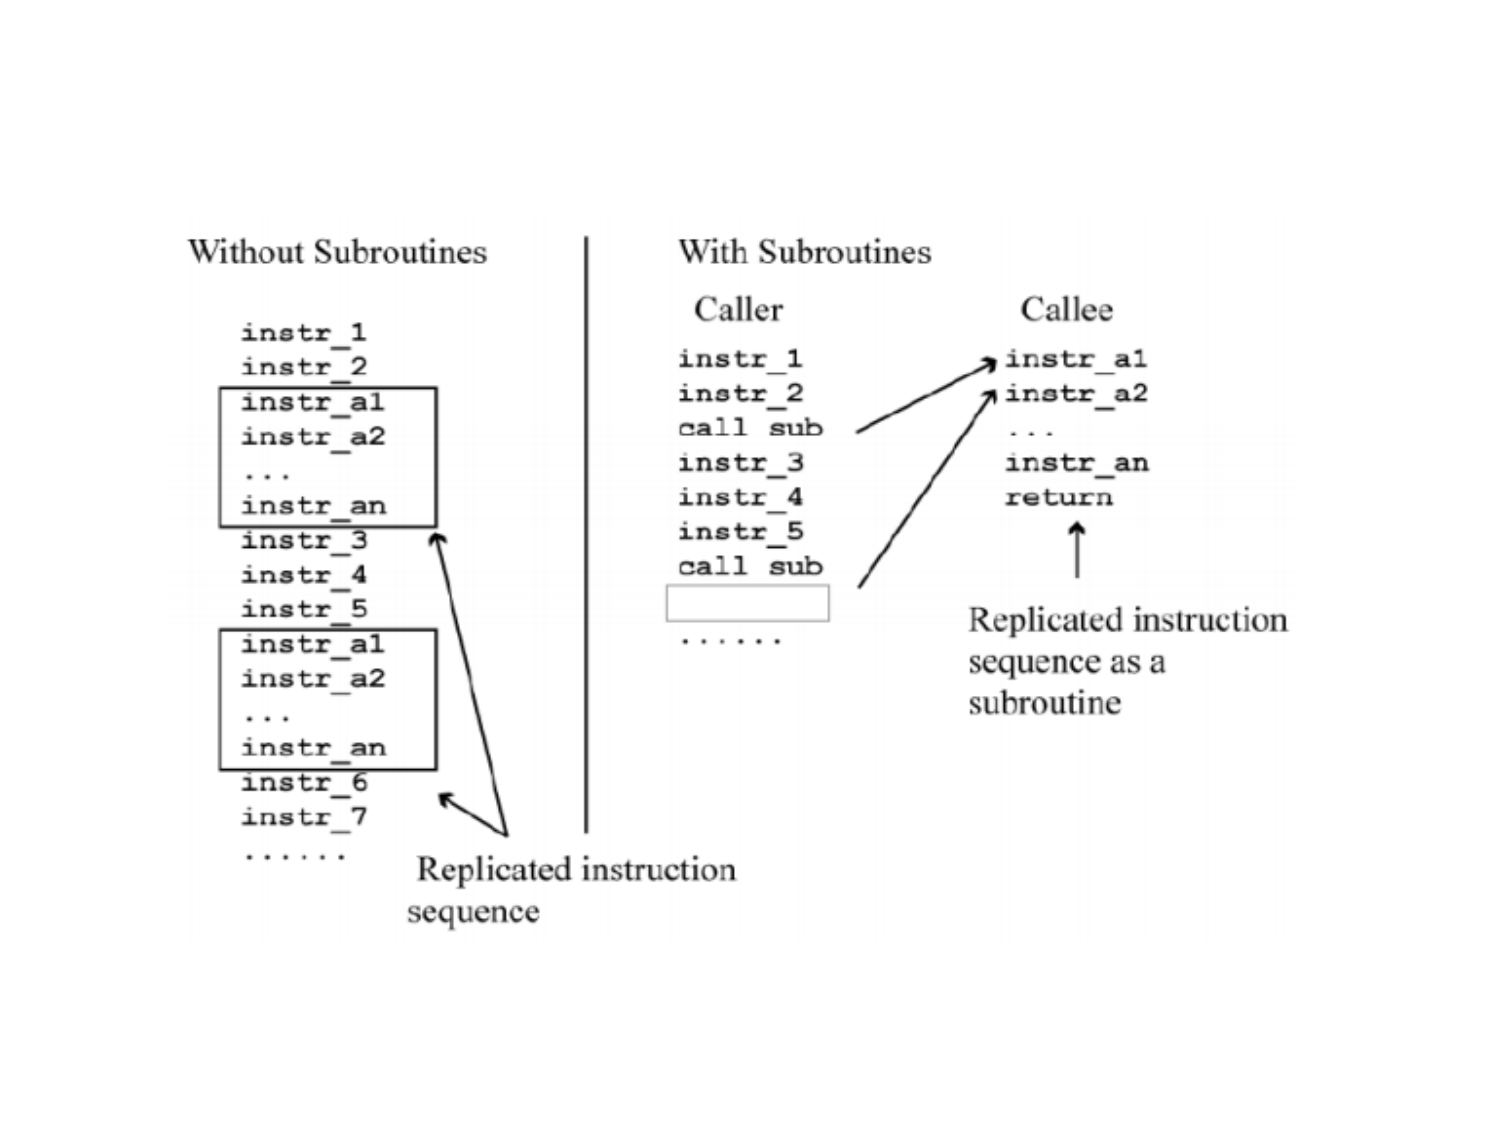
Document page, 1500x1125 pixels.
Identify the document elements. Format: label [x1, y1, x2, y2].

list [149, 212, 1301, 943]
